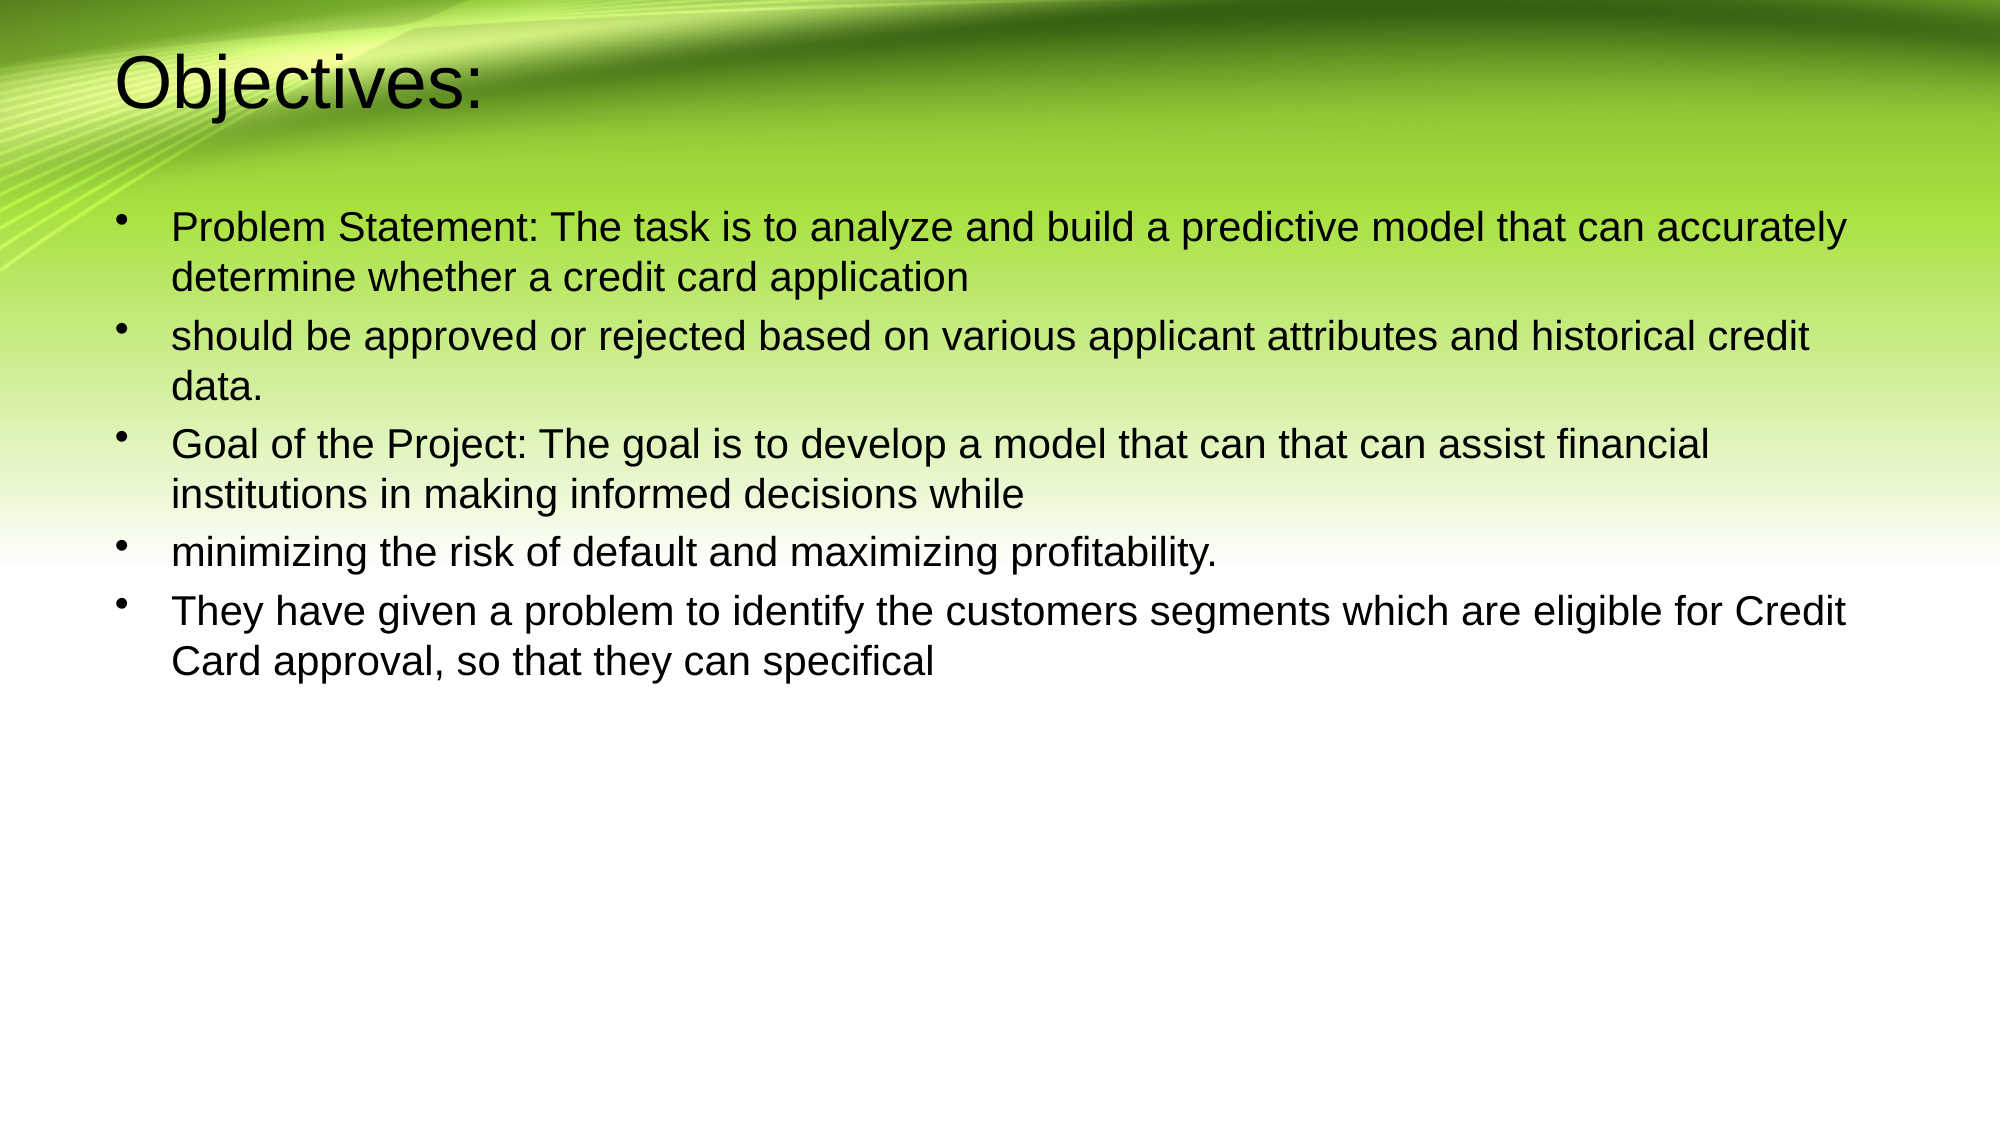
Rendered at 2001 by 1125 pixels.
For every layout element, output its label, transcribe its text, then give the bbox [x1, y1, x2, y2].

picture [0, 0, 2000, 1125]
title Objectives: [99, 30, 1901, 127]
list Problem Statement: The task is to analyze and build a predictive model that can accurately determine whether a credit card application should be approved or rejected based on various applicant attributes and historical credit data. Goal of the Project: The goal is to develop a model that can that can assist financial institutions in making informed decisions while minimizing the risk of default and maximizing profitability. They have given a problem to identify the customers segments which are eligible for Credit Card approval, so that they can specifical [99, 192, 1901, 1006]
